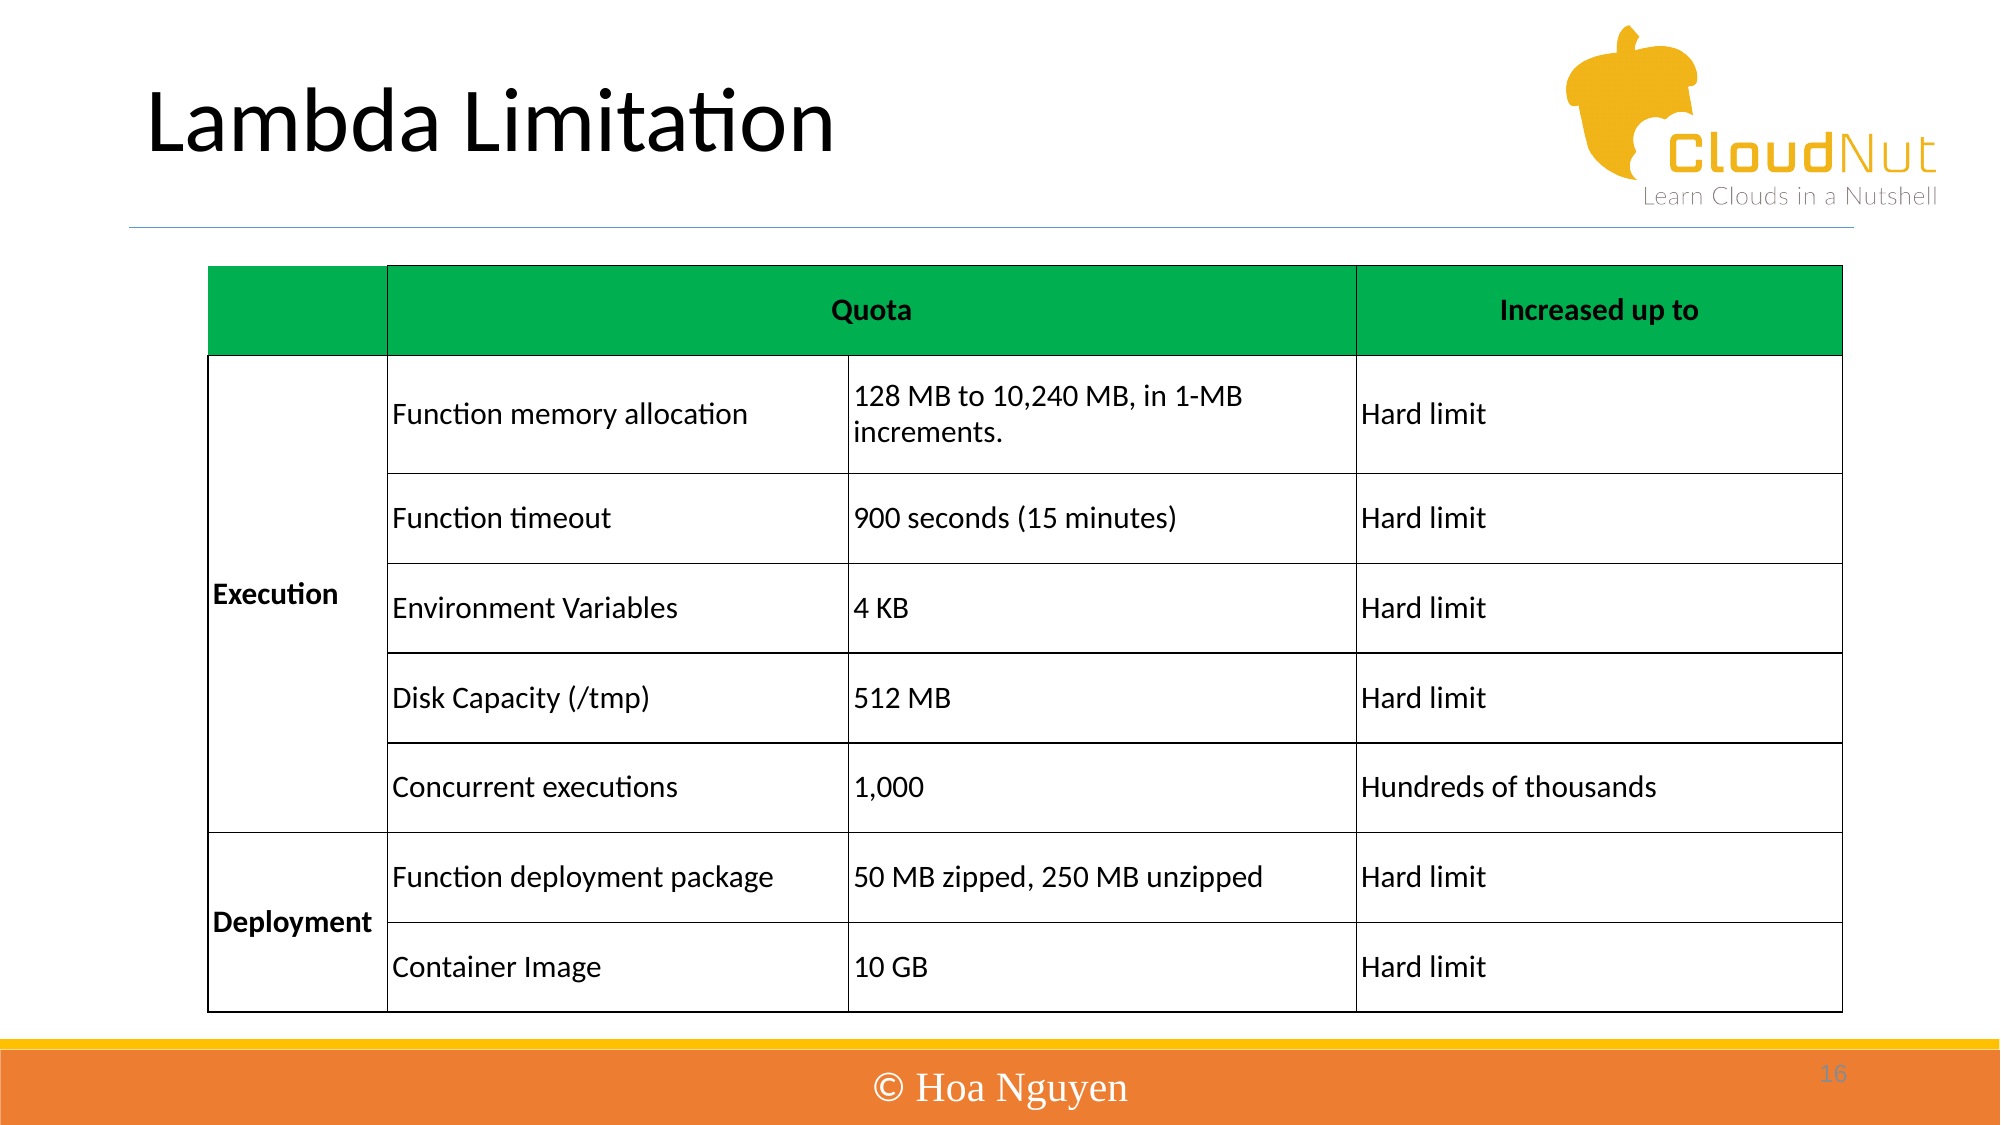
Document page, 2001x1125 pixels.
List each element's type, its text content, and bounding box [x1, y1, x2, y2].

table_header Increased up to [1357, 266, 1842, 355]
slide_number 16 [1412, 1042, 1863, 1103]
table_cell Hard limit [1357, 923, 1842, 1011]
table_cell Hard limit [1357, 474, 1842, 563]
table_cell 50 MB zipped, 250 MB unzipped [849, 833, 1356, 922]
table_cell 4 KB [849, 564, 1356, 652]
table_cell Container Image [388, 923, 848, 1011]
table_cell 512 MB [849, 654, 1356, 742]
table_cell 1,000 [849, 744, 1356, 832]
table_cell Execution [209, 356, 387, 832]
table_cell Hard limit [1357, 654, 1842, 742]
table_cell Function timeout [388, 474, 848, 563]
table_cell Environment Variables [388, 564, 848, 652]
table_cell 10 GB [849, 923, 1356, 1011]
table_cell Concurrent executions [388, 744, 848, 832]
table_cell Hard limit [1357, 356, 1842, 473]
title Lambda Limitation [131, 28, 1510, 215]
table_cell 128 MB to 10,240 MB, in 1-MB increments. [849, 356, 1356, 473]
footer © Hoa Nguyen [662, 1054, 1338, 1115]
table_cell Hard limit [1357, 833, 1842, 922]
table_cell Function deployment package [388, 833, 848, 922]
table_cell Disk Capacity (/tmp) [388, 654, 848, 742]
table_header [208, 266, 387, 355]
table_header Quota [388, 266, 1356, 355]
table_cell Deployment [209, 833, 387, 1011]
table_cell Hundreds of thousands [1357, 744, 1842, 832]
table_cell Hard limit [1357, 564, 1842, 652]
table_cell Function memory allocation [388, 356, 848, 473]
table_cell 900 seconds (15 minutes) [849, 474, 1356, 563]
picture [1510, 3, 2000, 228]
